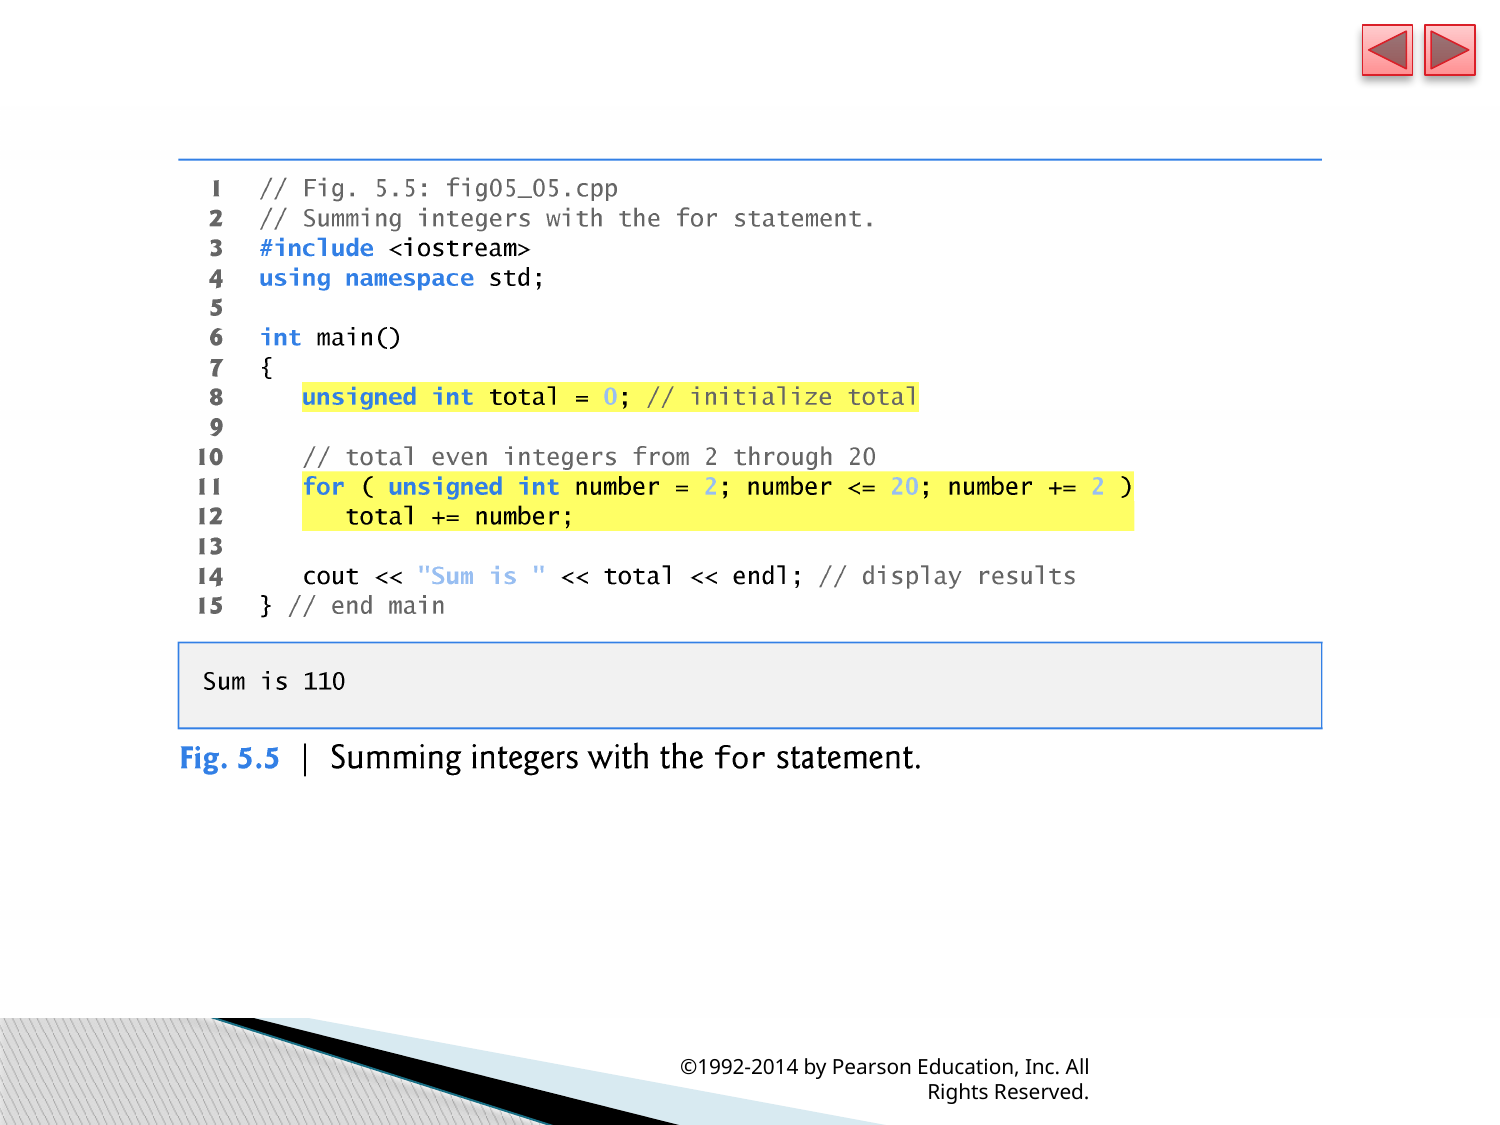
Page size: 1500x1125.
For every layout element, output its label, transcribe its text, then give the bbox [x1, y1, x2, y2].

picture [0, 106, 1500, 1018]
footer ©1992-2014 by Pearson Education, Inc. All Rights Reserved. [650, 1051, 1105, 1112]
